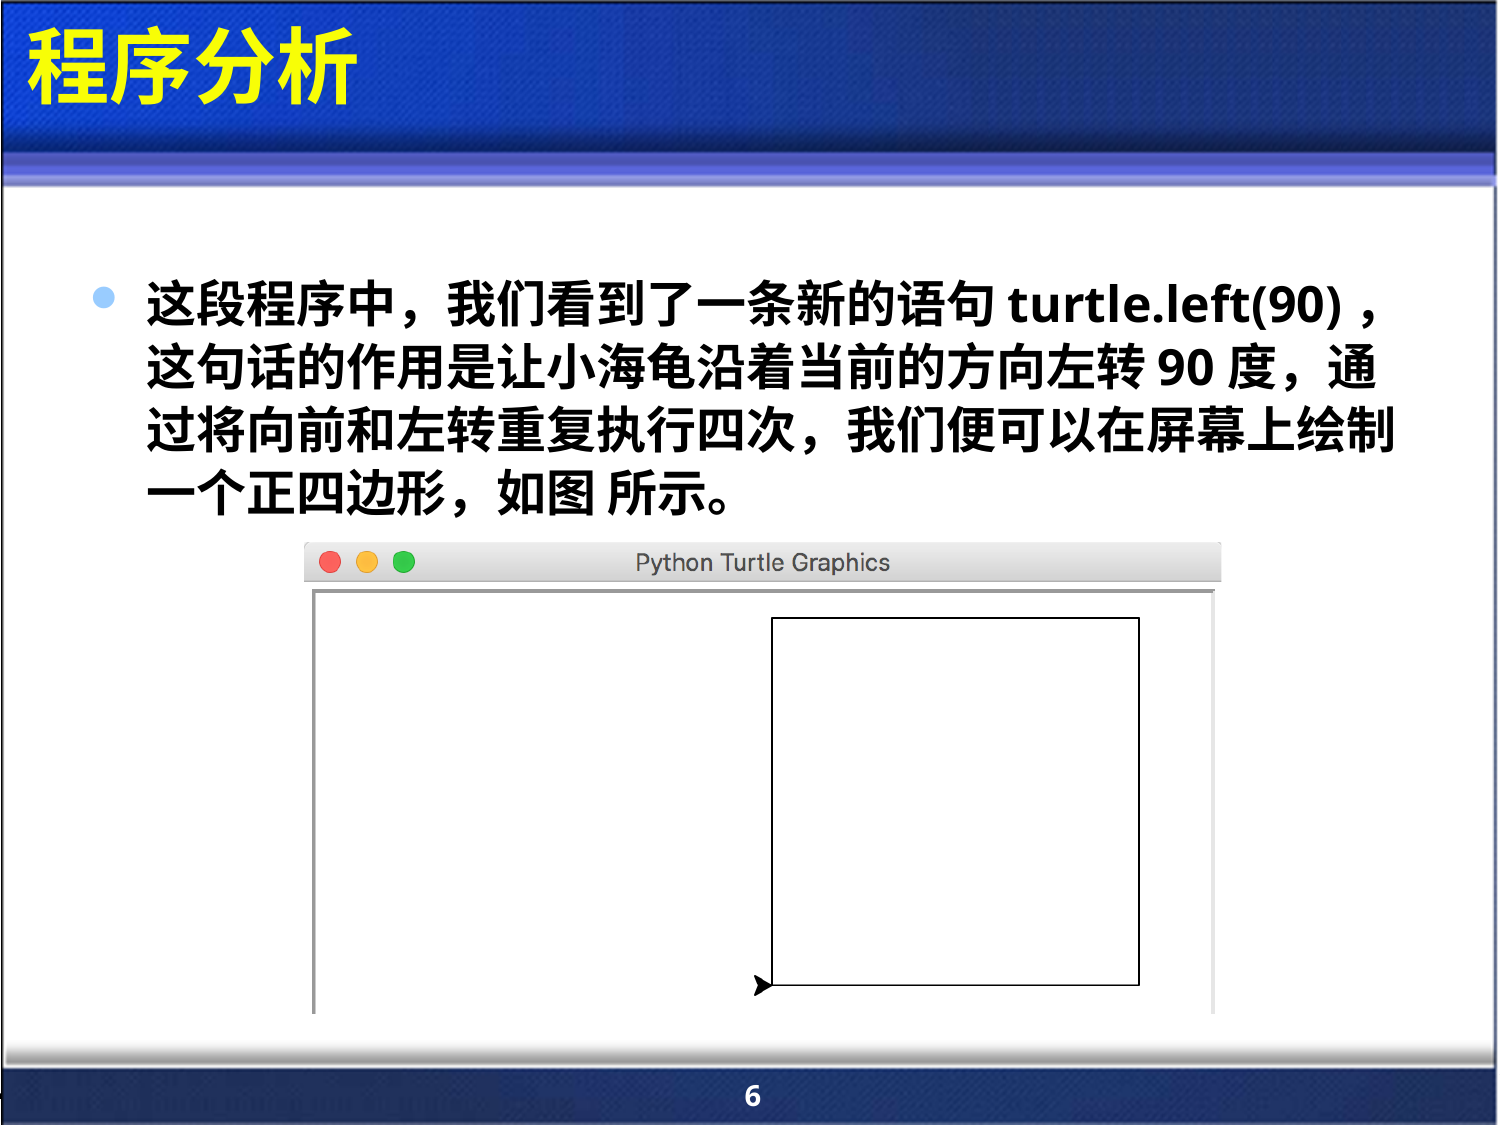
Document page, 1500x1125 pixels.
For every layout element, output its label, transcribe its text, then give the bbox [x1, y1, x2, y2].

list 这段程序中，我们看到了一条新的语句turtle.left(90)，这句话的作用是让小海龟沿着当前的方向左转90度，通过将向前和左转重复执行四次，我们便可以在屏幕上绘制一个正四边形，如图 所示。 [75, 262, 1425, 1005]
title 程序分析 [12, 18, 1363, 153]
slide_number 6 [672, 1074, 834, 1125]
picture [1, 0, 1499, 1125]
